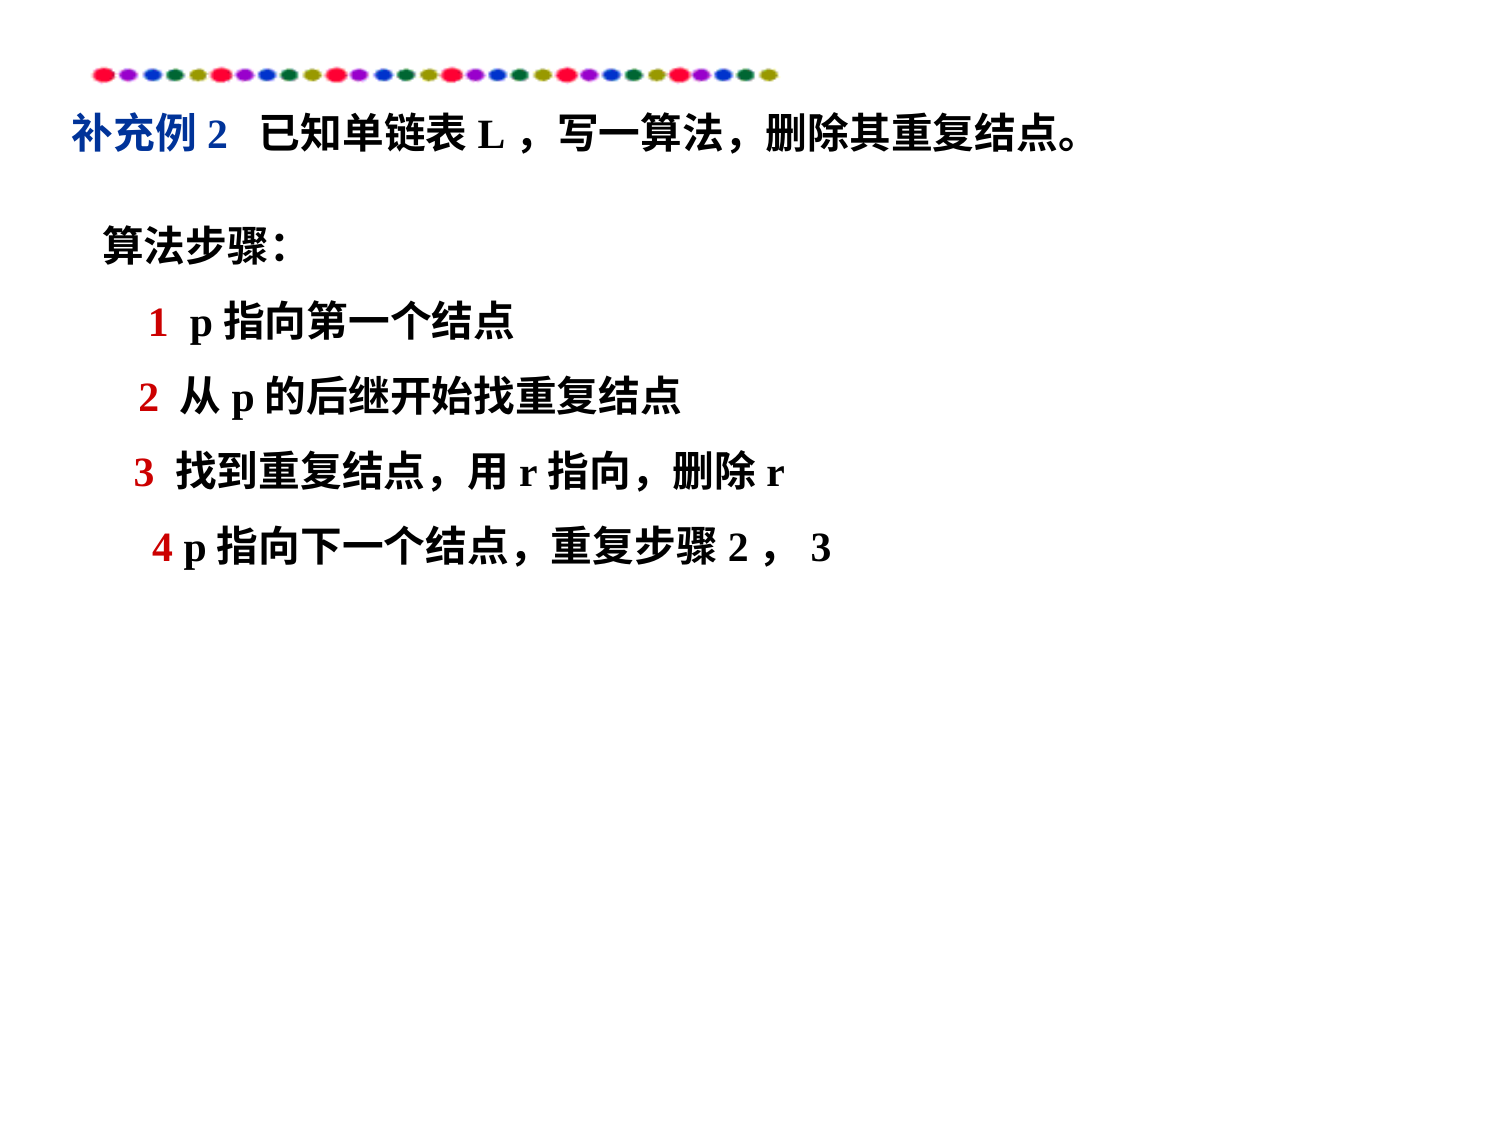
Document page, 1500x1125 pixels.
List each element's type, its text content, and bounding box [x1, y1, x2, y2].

text_box 补充例2 已知单链表L，写一算法，删除其重复结点。 [37, 99, 1288, 165]
text_box 1 p指向第一个结点 [133, 287, 531, 353]
text_box 3 找到重复结点，用r指向，删除r [118, 437, 800, 503]
text_box 2 从p的后继开始找重复结点 [123, 362, 698, 428]
text_box 4 p指向下一个结点，重复步骤2，3 [137, 512, 875, 578]
text_box 算法步骤： [87, 212, 388, 275]
picture [87, 62, 788, 88]
